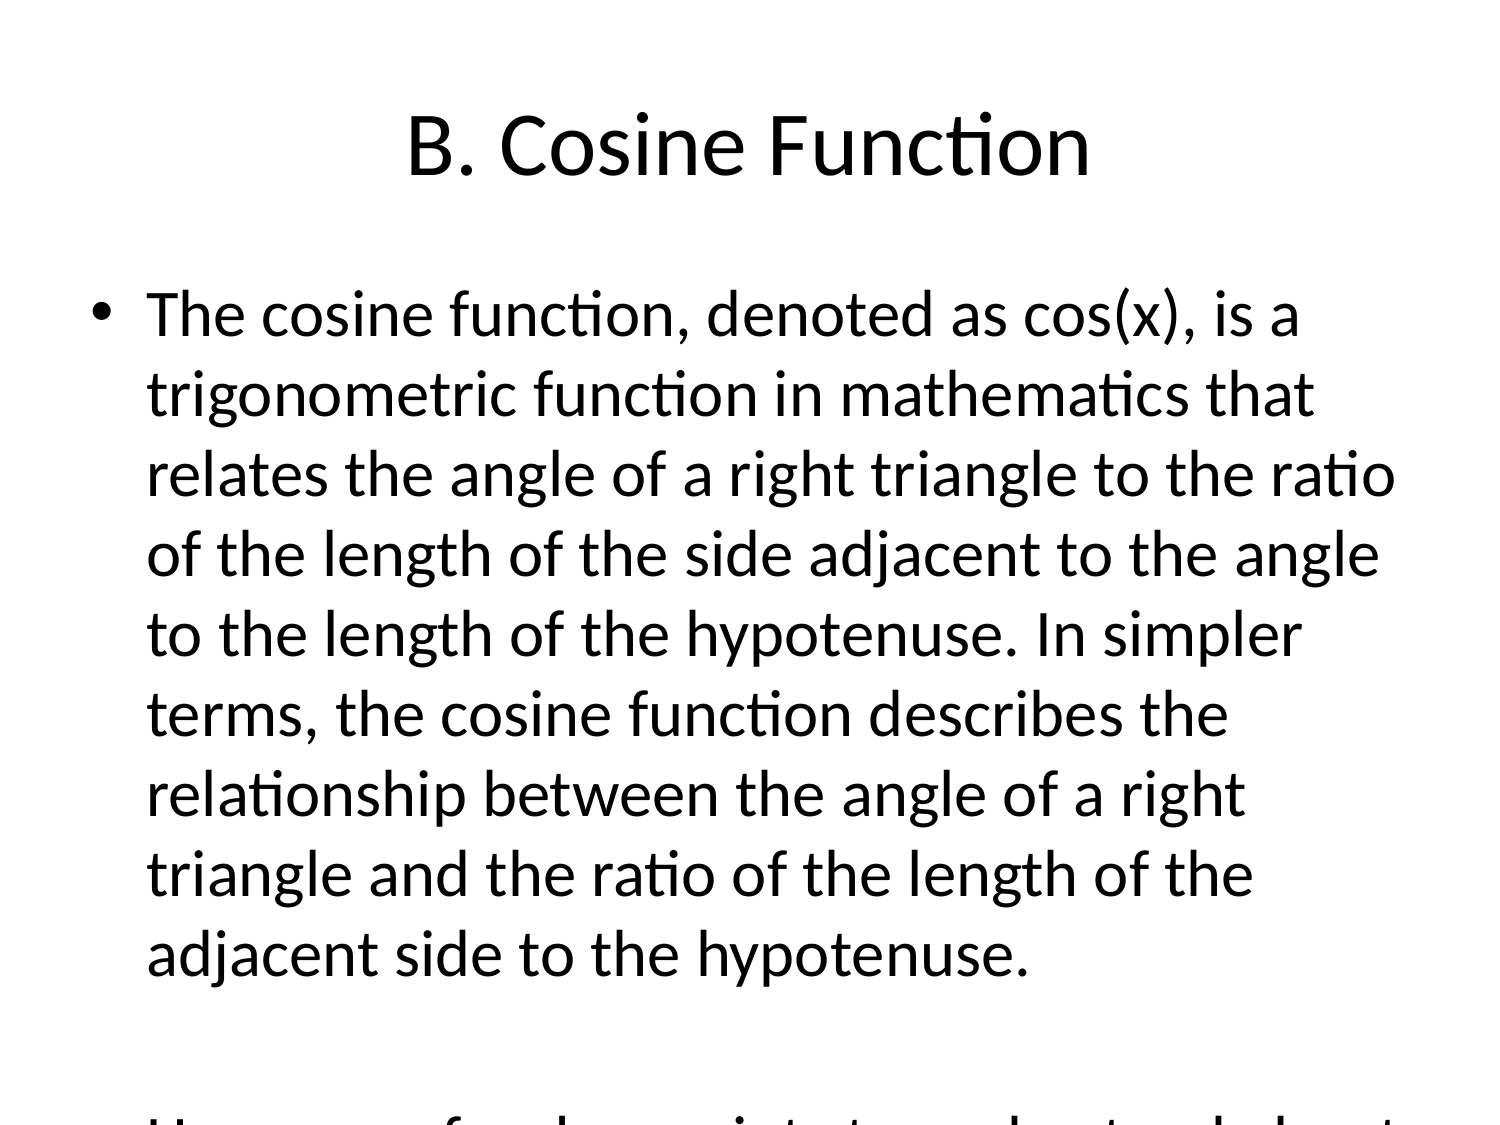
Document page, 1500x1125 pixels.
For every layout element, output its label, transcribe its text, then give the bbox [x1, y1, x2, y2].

title B. Cosine Function [75, 45, 1425, 233]
list The cosine function, denoted as cos(x), is a trigonometric function in mathematics that relates the angle of a right triangle to the ratio of the length of the side adjacent to the angle to the length of the hypotenuse. In simpler terms, the cosine function describes the relationship between the angle of a right triangle and the ratio of the length of the adjacent side to the hypotenuse. Here are a few key points to understand about the cosine function: 1. Range: The cosine function's range is between -1 and 1. This means that the value of cos(x) will always fall within this range for any real number input x. 2. Periodicity: The cosine function has a periodic nature, which means it repeats its values after a certain interval. The cosine function has a period of 2π, which means that for any angle x, cos(x) = cos(x + 2π) = cos(x + 4π) and so on. 3. Graph: The graph of the cosine function is a periodic wave that oscillates between -1 and 1. It starts at 1 when the angle is 0 (cos(0) = 1), reaches 0 at π/2 radians (cos(π/2) = 0), goes to -1 at π radians (cos(π) = -1), returns to 0 at 3π/2 radians (cos(3π/2) = 0), and back to 1 at 2π radians (cos(2π) = 1). 4. Applications: The cosine function has numerous applications in various fields like physics, engineering, signal processing, and computer graphics. It is commonly used in wave analysis, vibration studies, electrical engineering, and calculating alternating currents and sound waves. Overall, the cosine function is a fundamental trigonometric function that plays a crucial role in mathematics and its applications across different disciplines. [75, 262, 1425, 1005]
